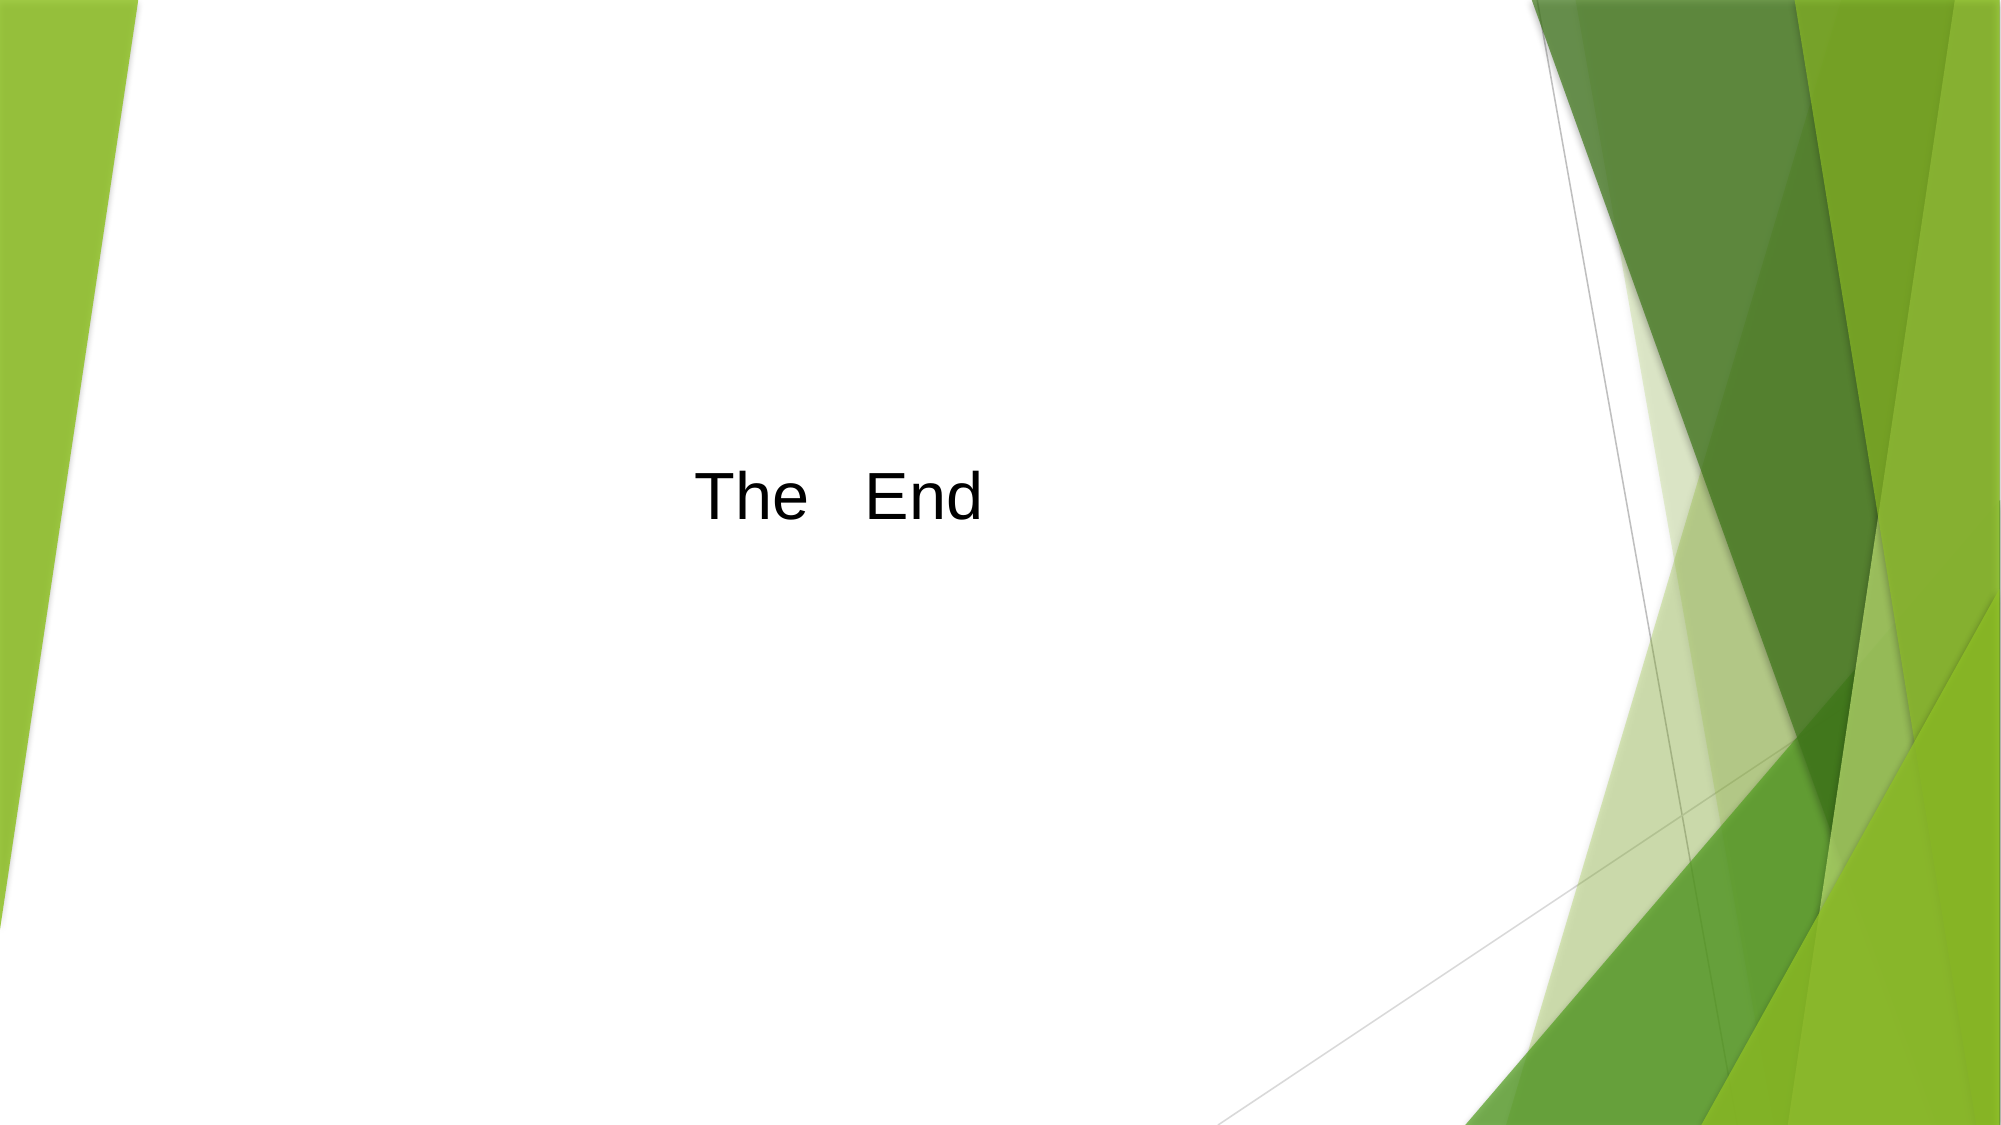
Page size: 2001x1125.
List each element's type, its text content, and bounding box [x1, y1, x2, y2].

text_box The End [679, 445, 1025, 540]
